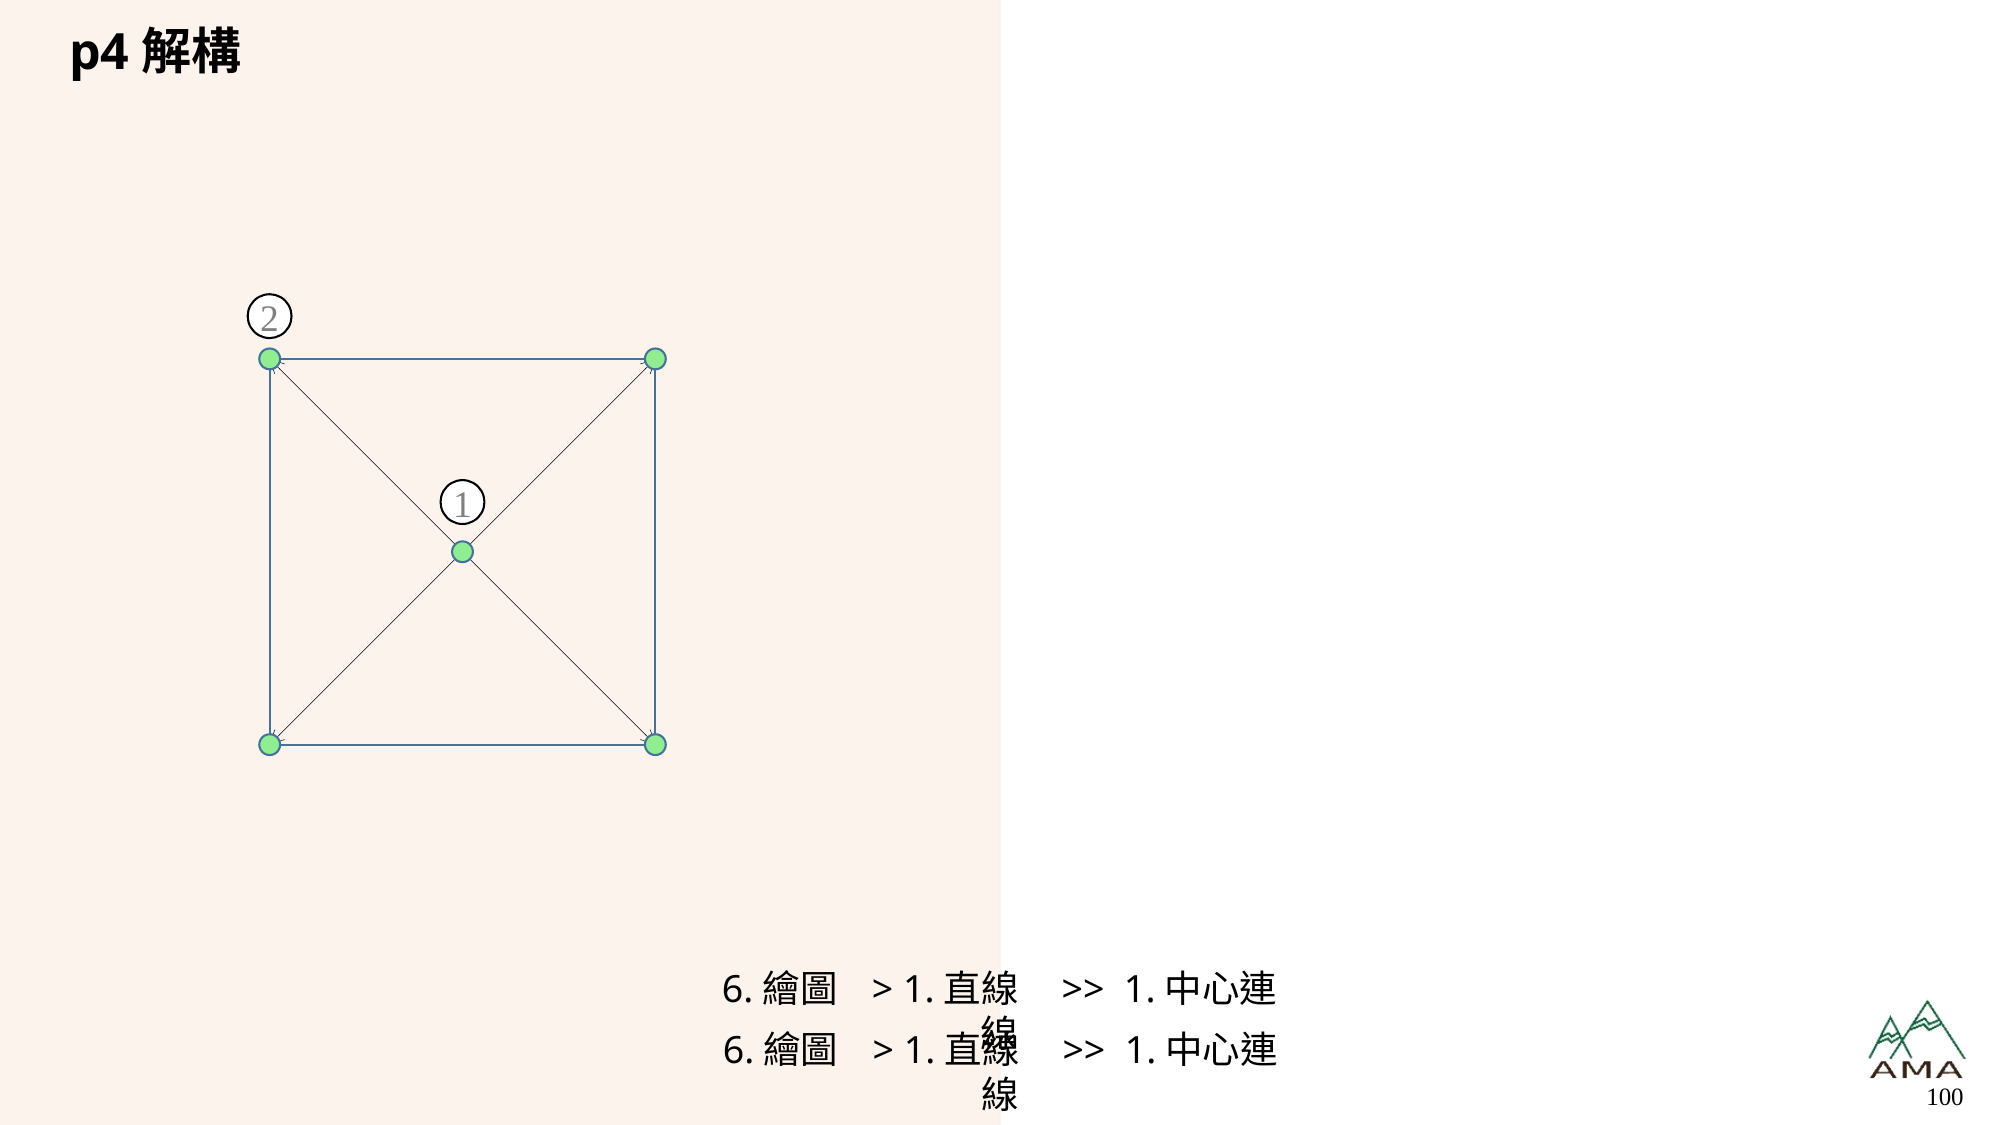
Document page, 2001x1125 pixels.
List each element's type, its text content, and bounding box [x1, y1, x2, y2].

text_box [258, 347, 282, 371]
picture [1857, 987, 1974, 1092]
text_box [258, 733, 282, 757]
text_box 2 [246, 293, 293, 340]
text_box 100 [1911, 1073, 1979, 1118]
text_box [269, 358, 462, 551]
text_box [462, 358, 656, 551]
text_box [463, 551, 656, 745]
title p4解構 [54, 20, 947, 87]
text_box 6.繪圖 > 1.直線 >> 1.中心連線 [685, 1036, 1316, 1105]
text_box [643, 733, 667, 757]
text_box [269, 551, 463, 745]
text_box 6.繪圖 > 1.直線 >> 1.中心連線 [684, 975, 1315, 1041]
text_box [644, 347, 667, 371]
